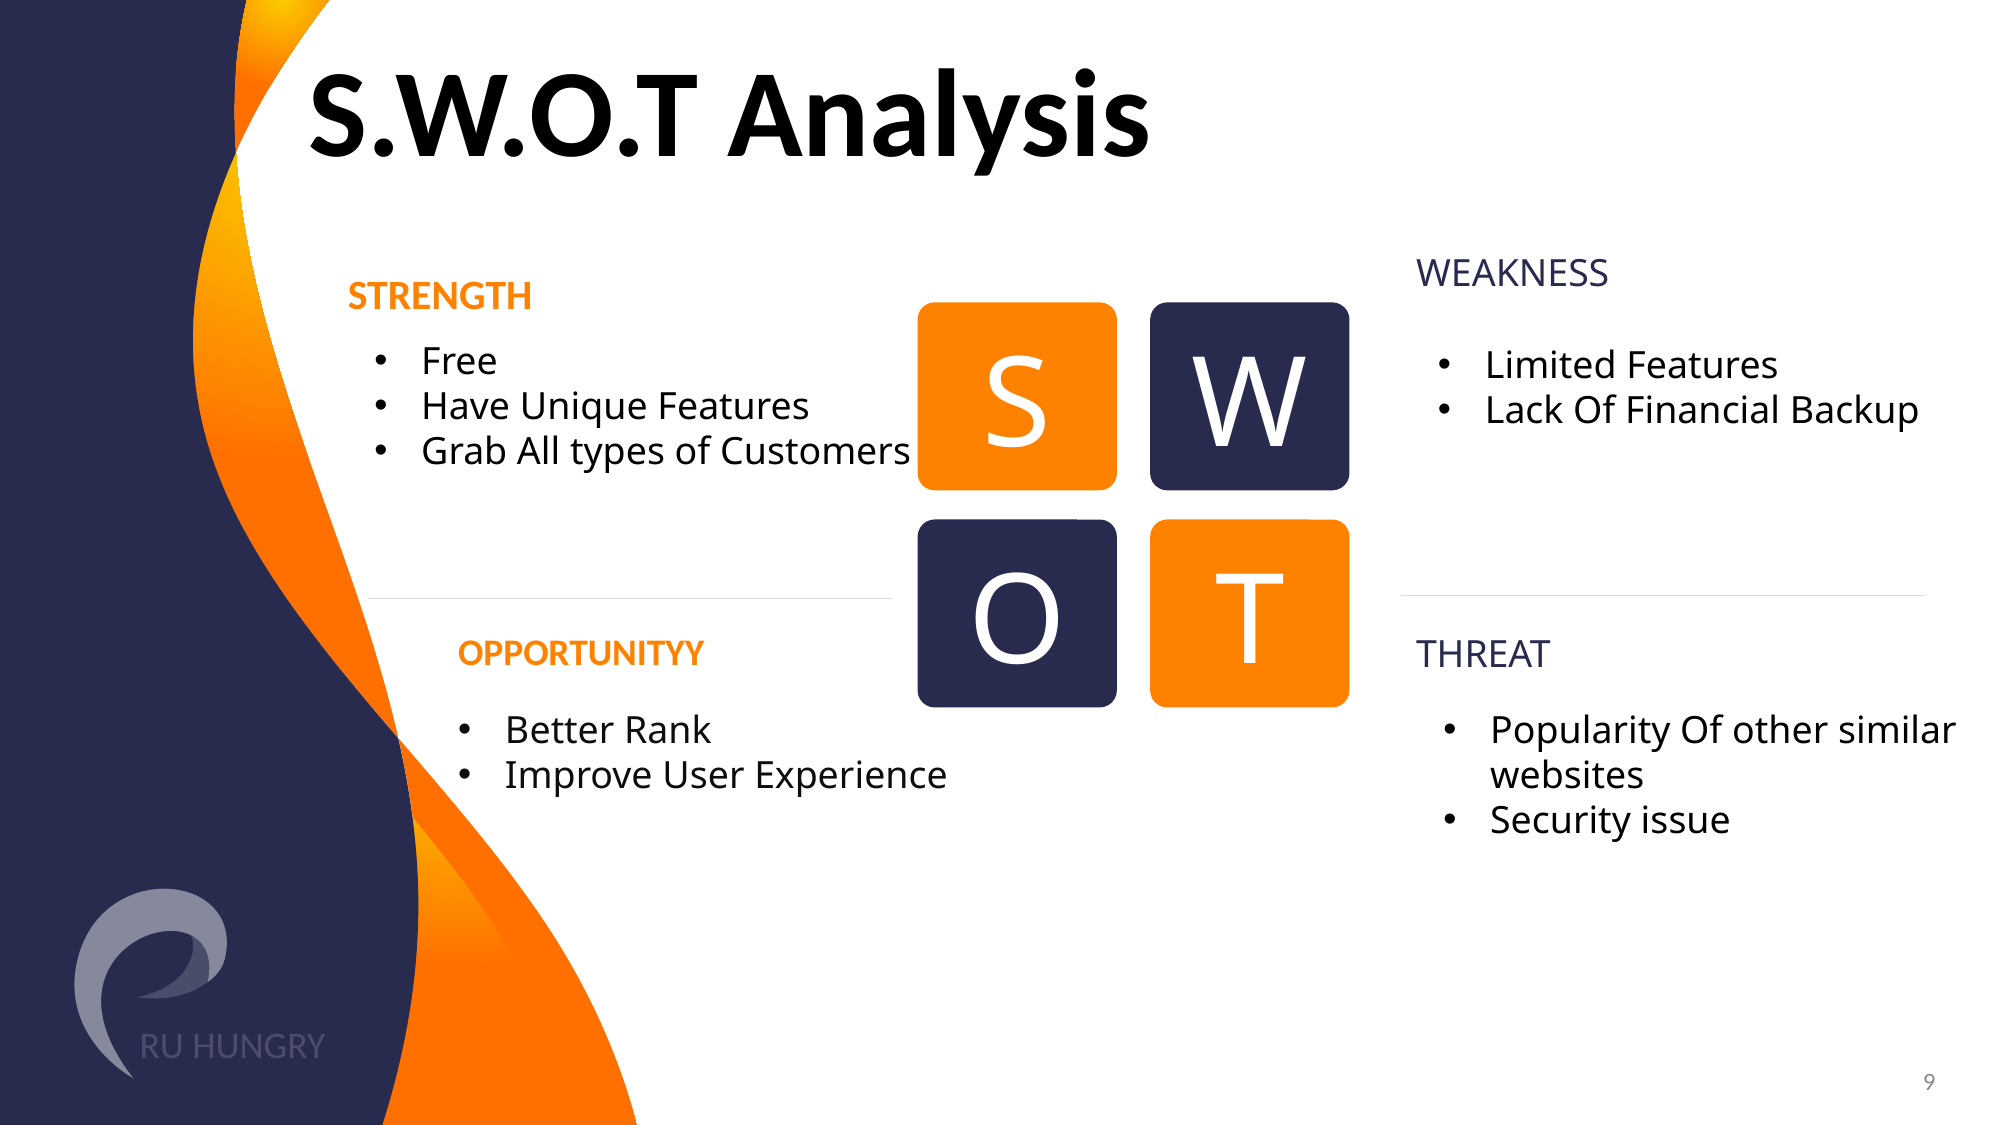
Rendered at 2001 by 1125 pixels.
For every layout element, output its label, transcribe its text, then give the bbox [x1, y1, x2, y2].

text_box Better Rank Improve User Experience [443, 698, 1096, 849]
title S.W.O.T Analysis [293, 54, 1951, 177]
text_box Popularity Of other similar websites Security issue [1428, 698, 2000, 849]
text_box Limited Features Lack Of Financial Backup [1423, 333, 1935, 439]
text_box WEAKNESS [1401, 241, 1809, 302]
text_box STRENGTH [333, 260, 741, 326]
text_box Free Have Unique Features Grab All types of Customers [359, 329, 917, 480]
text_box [917, 302, 1350, 708]
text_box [24, 857, 342, 1079]
slide_number 9 [1500, 1058, 1951, 1103]
text_box OPPORTUNITYY [443, 620, 851, 680]
text_box THREAT [1401, 622, 1809, 683]
